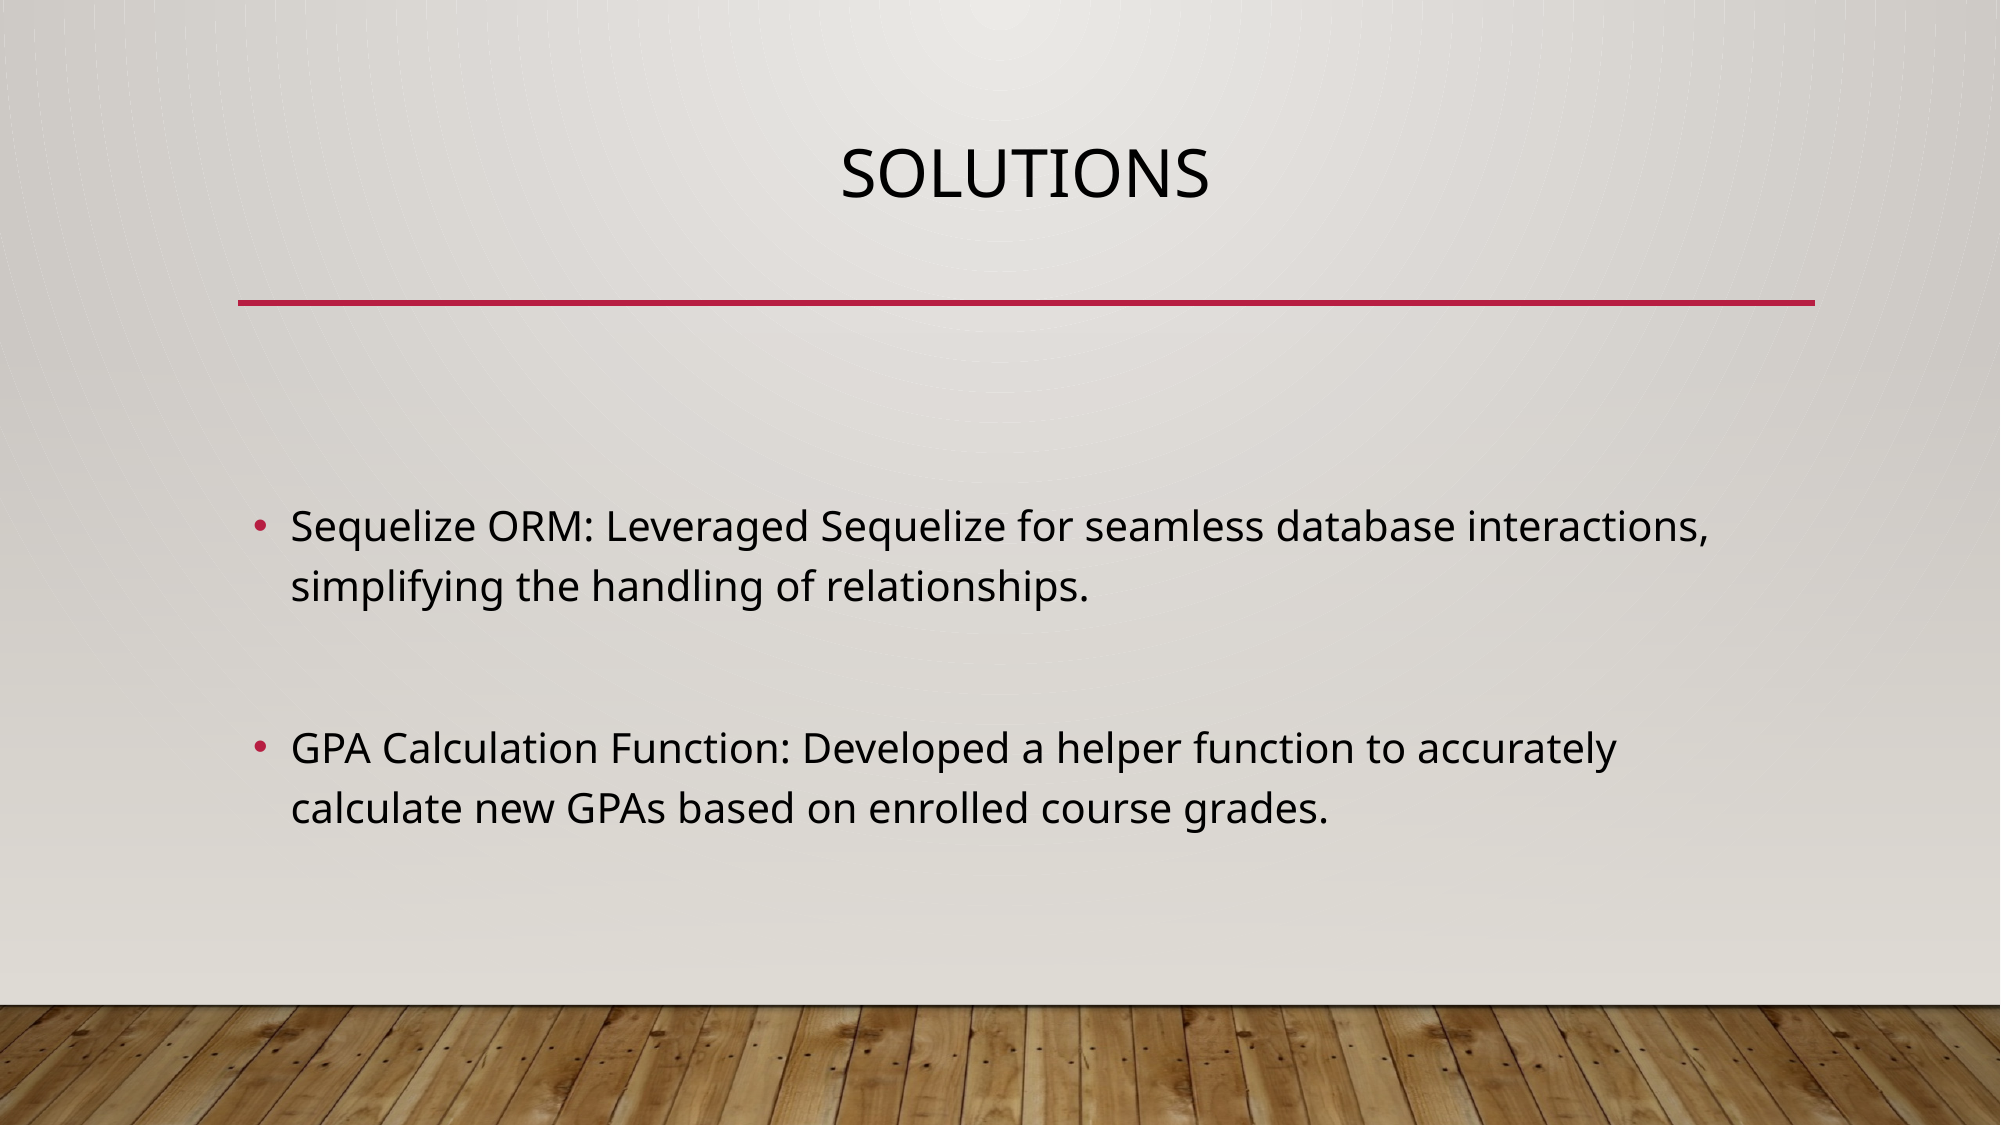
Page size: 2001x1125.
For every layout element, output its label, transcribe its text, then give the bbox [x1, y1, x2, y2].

picture [0, 1005, 2000, 1125]
list Sequelize ORM: Leveraged Sequelize for seamless database interactions, simplifying the handling of relationships. GPA Calculation Function: Developed a helper function to accurately calculate new GPAs based on enrolled course grades. [238, 330, 1814, 897]
title Solutions [238, 131, 1814, 305]
